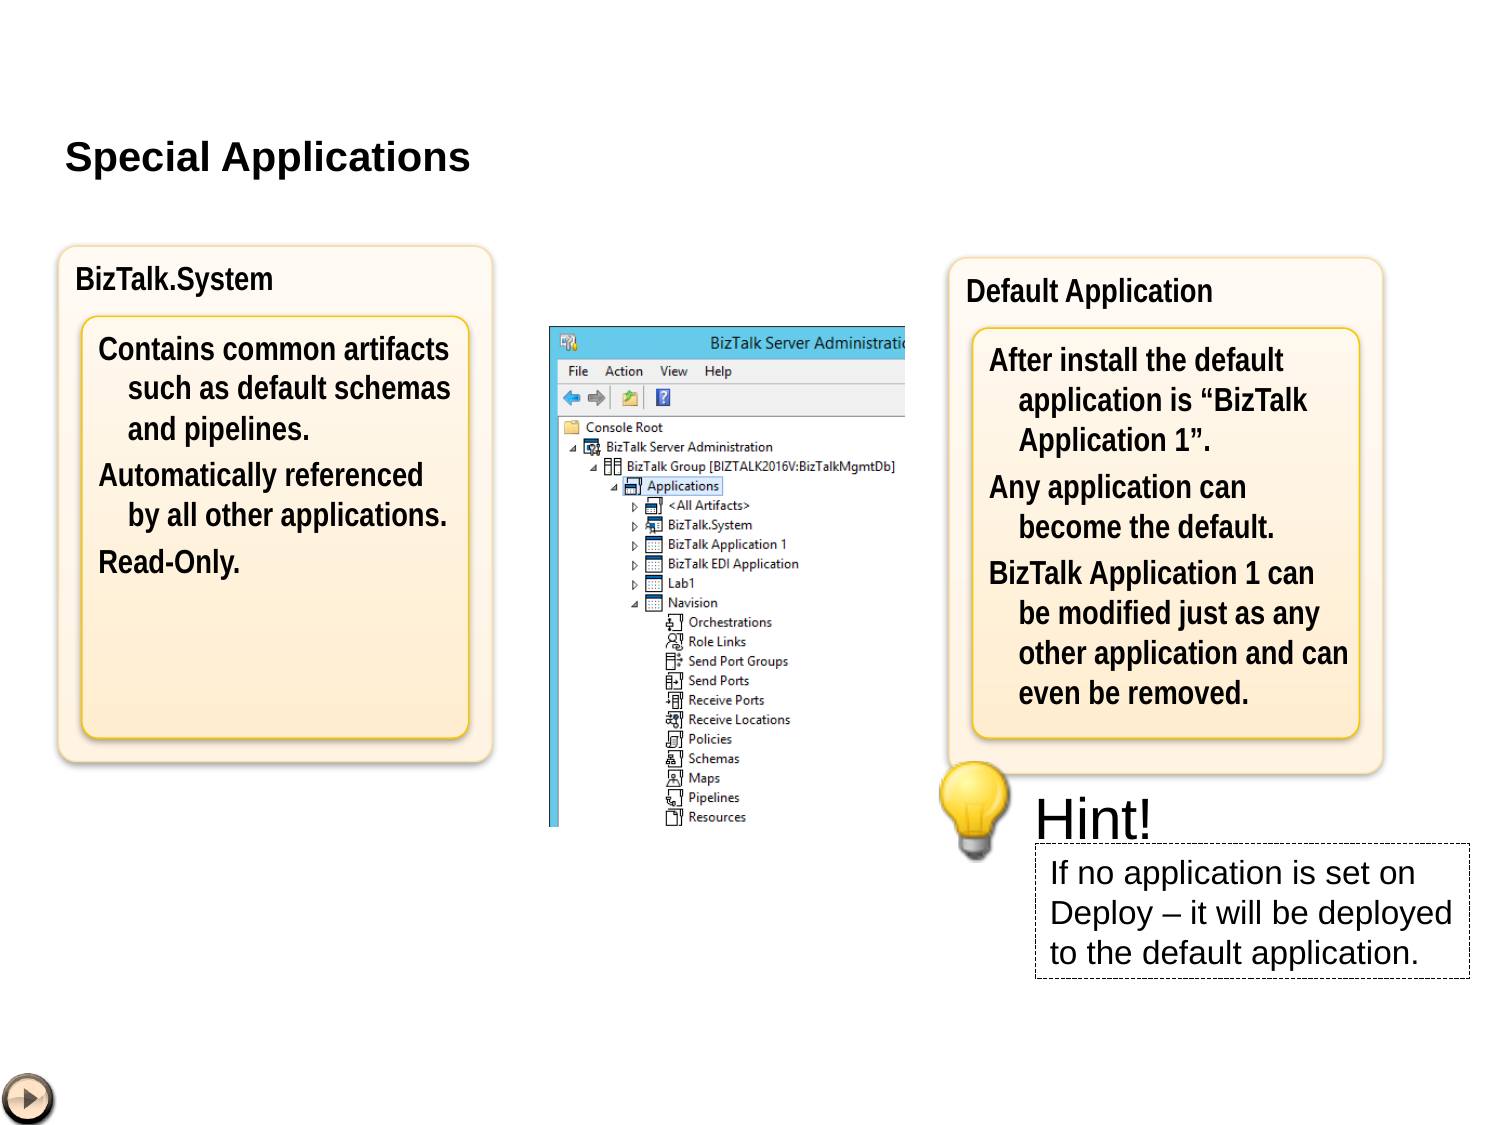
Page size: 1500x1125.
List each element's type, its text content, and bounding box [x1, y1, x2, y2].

text_box BizTalk.System [57, 245, 493, 763]
text_box Default Application [948, 257, 1384, 775]
picture [0, 1070, 57, 1125]
title Special Applications [64, 125, 1436, 185]
picture [925, 761, 1028, 864]
text_box Hint! [1032, 773, 1207, 859]
text_box If no application is set on Deploy – it will be deployed to the default application. [1035, 843, 1469, 979]
picture [548, 325, 905, 827]
text_box Contains common artifacts such as default schemas and pipelines. Automatically referenced by all other applications. Read-Only. [81, 315, 470, 740]
text_box After install the default application is “BizTalk Application 1”. Any application can become the default. BizTalk Application 1 can be modified just as any other application and can even be removed. [971, 327, 1361, 740]
